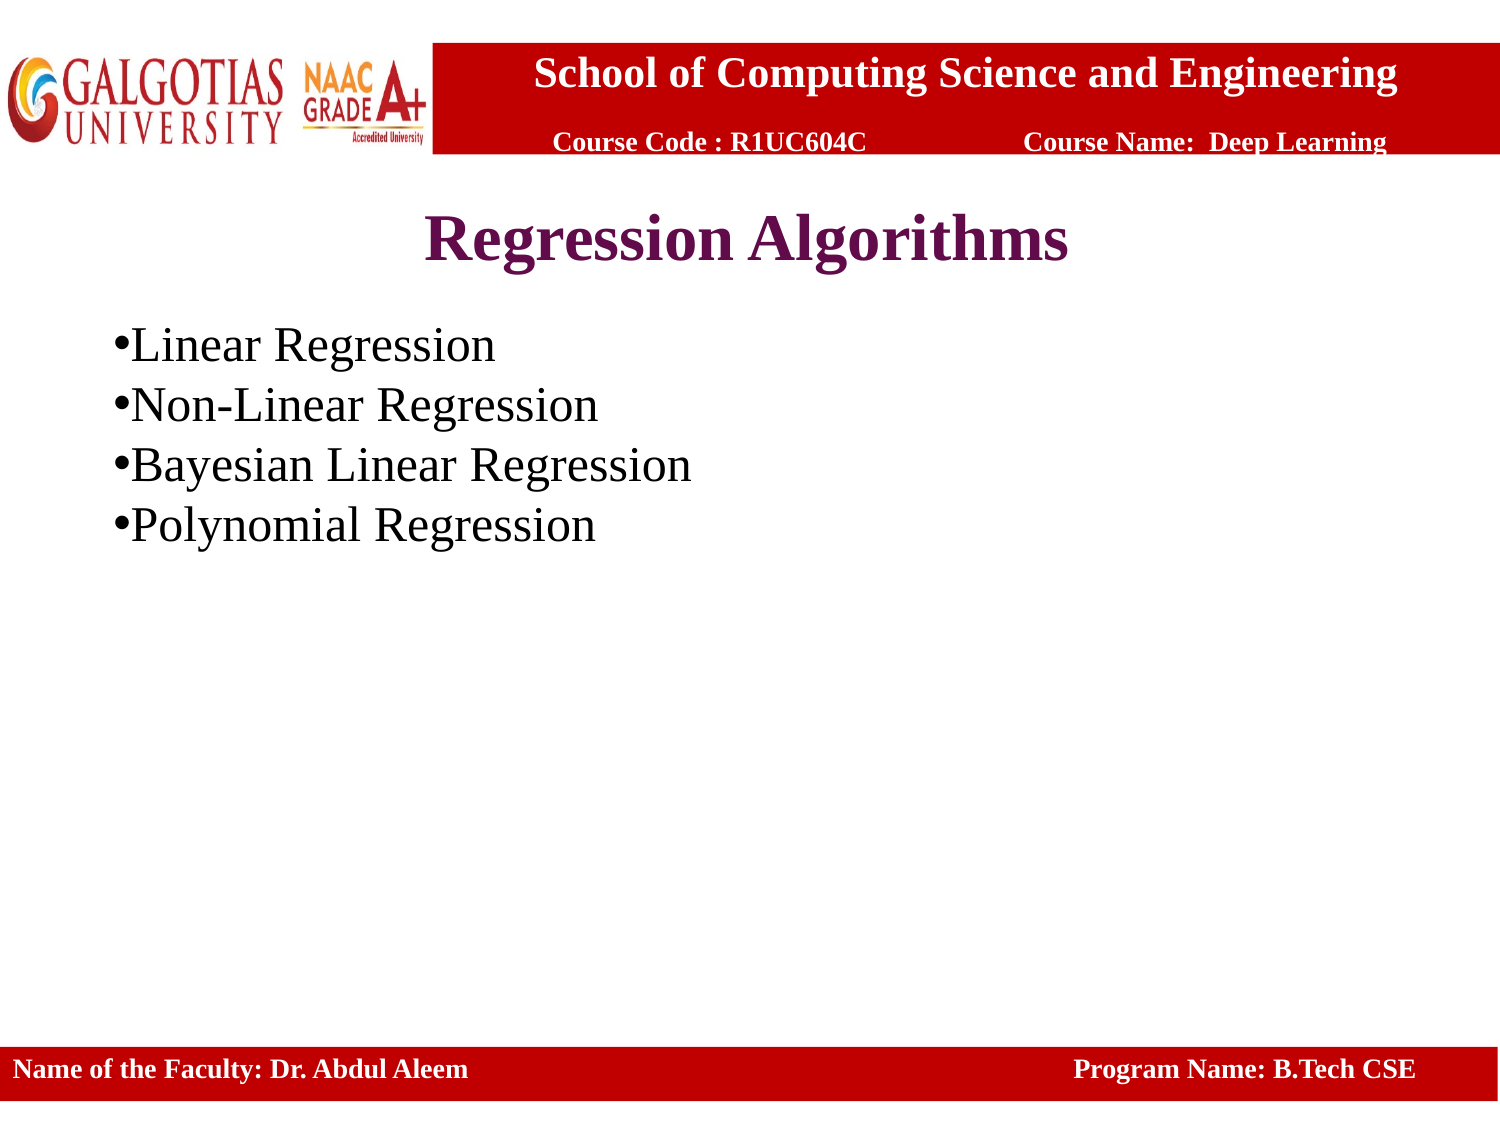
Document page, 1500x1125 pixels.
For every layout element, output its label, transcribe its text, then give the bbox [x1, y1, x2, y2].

text_box Regression Algorithms [72, 139, 1423, 328]
text_box School of Computing Science and Engineering Course Code : R1UC604C Course Name: Deep Learning [433, 42, 1500, 155]
text_box Name of the Faculty: Dr. Abdul Aleem Program Name: B.Tech CSE [0, 1046, 1498, 1102]
text_box Linear Regression Non-Linear Regression Bayesian Linear Regression Polynomial Regression [60, 304, 1435, 560]
picture [0, 42, 432, 155]
